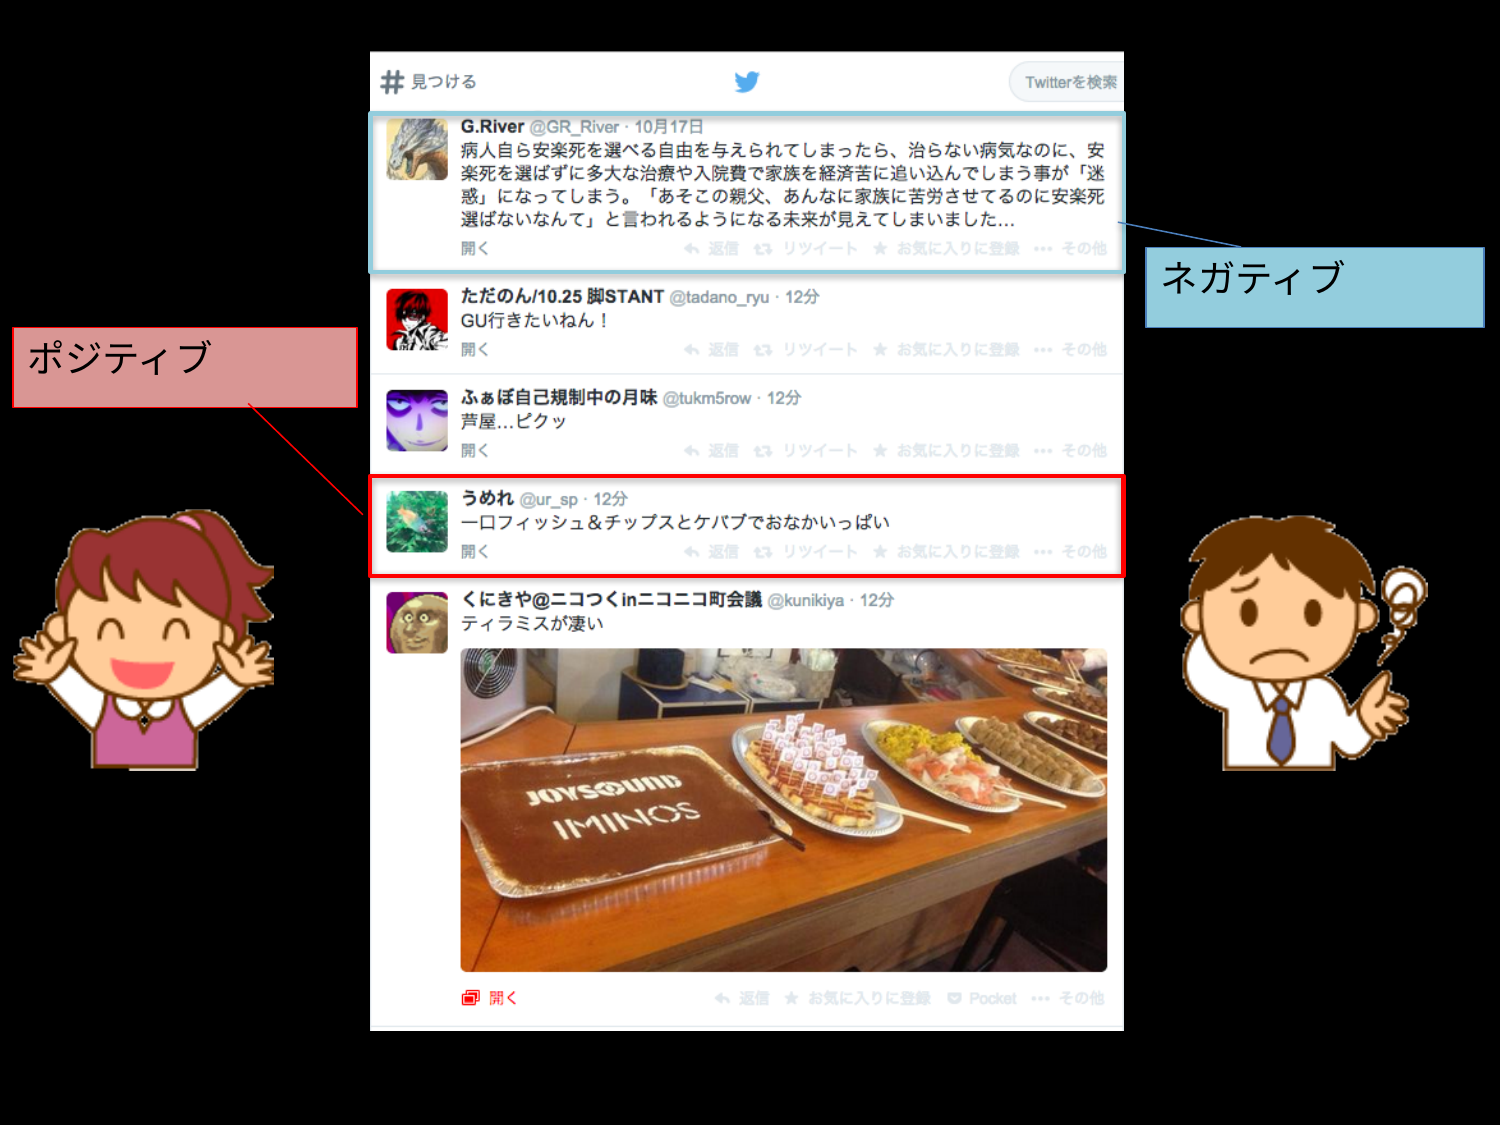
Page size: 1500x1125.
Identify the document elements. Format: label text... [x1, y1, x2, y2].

text_box ポジティブ [12, 327, 364, 516]
text_box ネガティブ [1130, 223, 1485, 328]
picture [12, 506, 274, 772]
picture [370, 51, 1125, 1031]
picture [1174, 506, 1428, 772]
